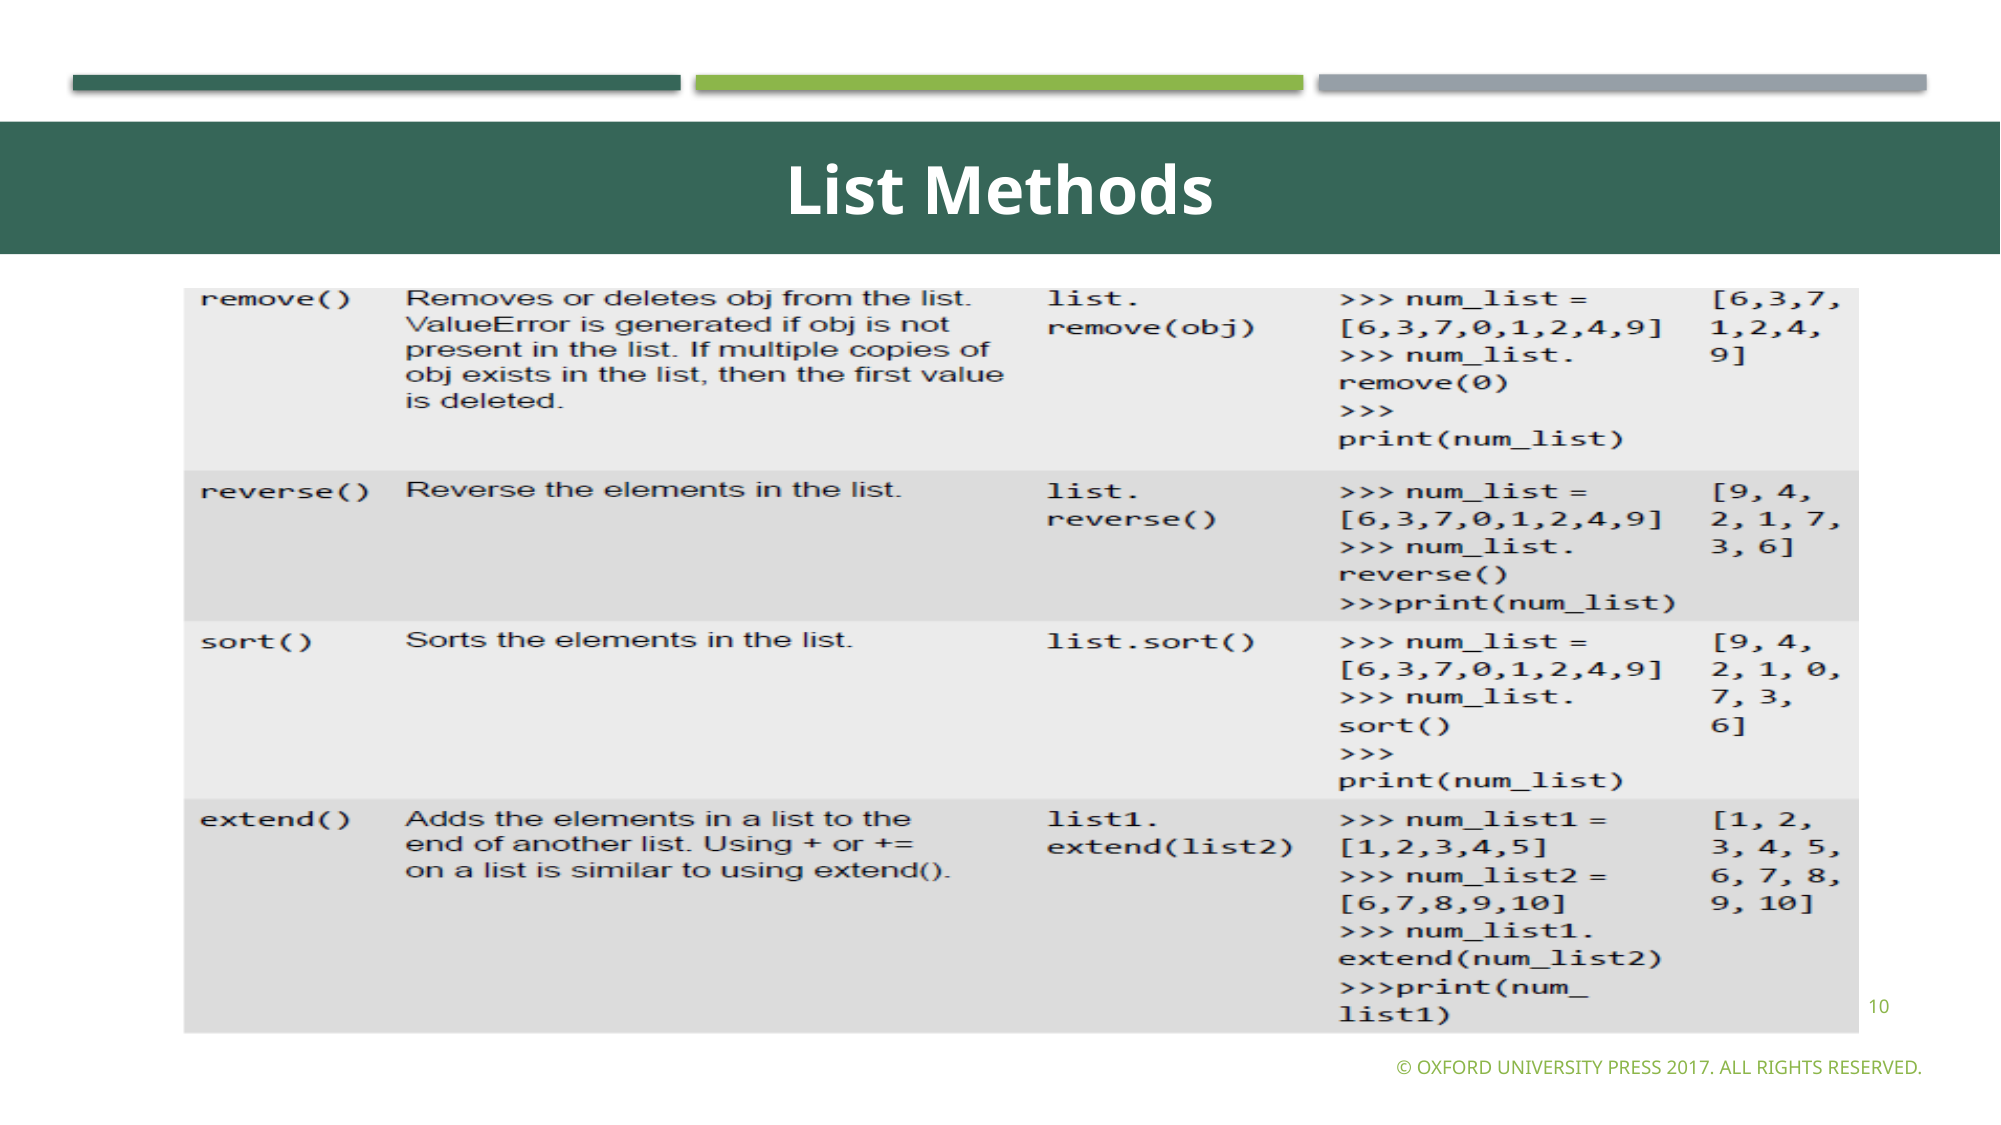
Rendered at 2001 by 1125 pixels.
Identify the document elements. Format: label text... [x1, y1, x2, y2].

slide_number 10 [1867, 977, 1905, 1036]
text_box © Oxford University Press 2017. All rights reserved. [1381, 1036, 1961, 1097]
text_box List Methods [0, 120, 2000, 256]
picture [182, 287, 1860, 1038]
